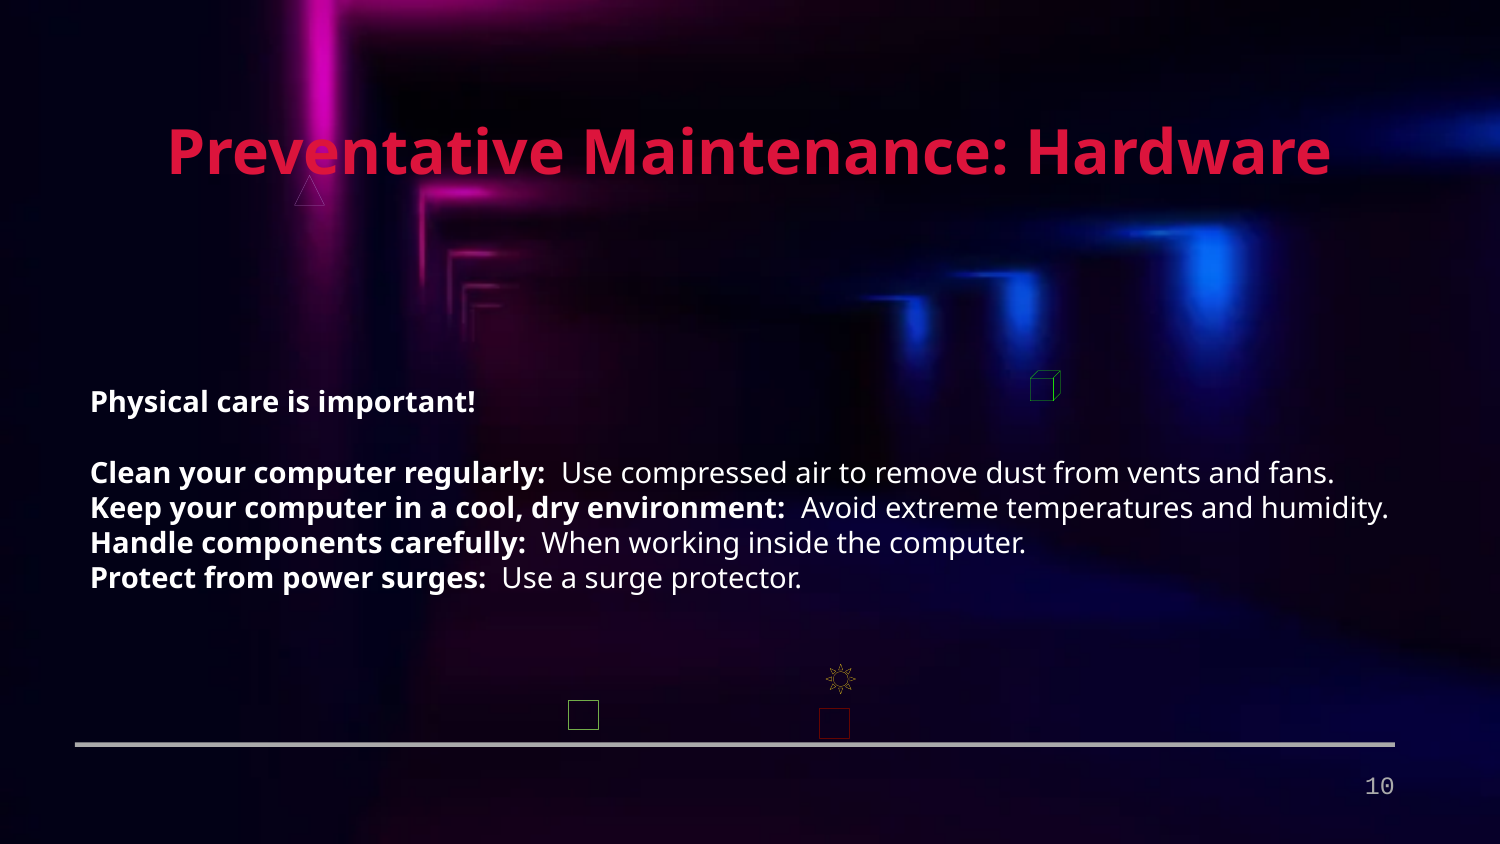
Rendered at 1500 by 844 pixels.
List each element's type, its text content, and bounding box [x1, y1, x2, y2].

text_box Preventative Maintenance: Hardware [74, 74, 1425, 225]
text_box [74, 742, 1395, 747]
picture [0, 0, 1500, 844]
text_box Physical care is important! Clean your computer regularly: Use compressed air to remove dust from vents and fans. Keep your computer in a cool, dry environment: Avoid extreme temperatures and humidity. Handle components carefully: When working inside the computer. Protect from power surges: Use a surge protector. [74, 270, 1425, 777]
